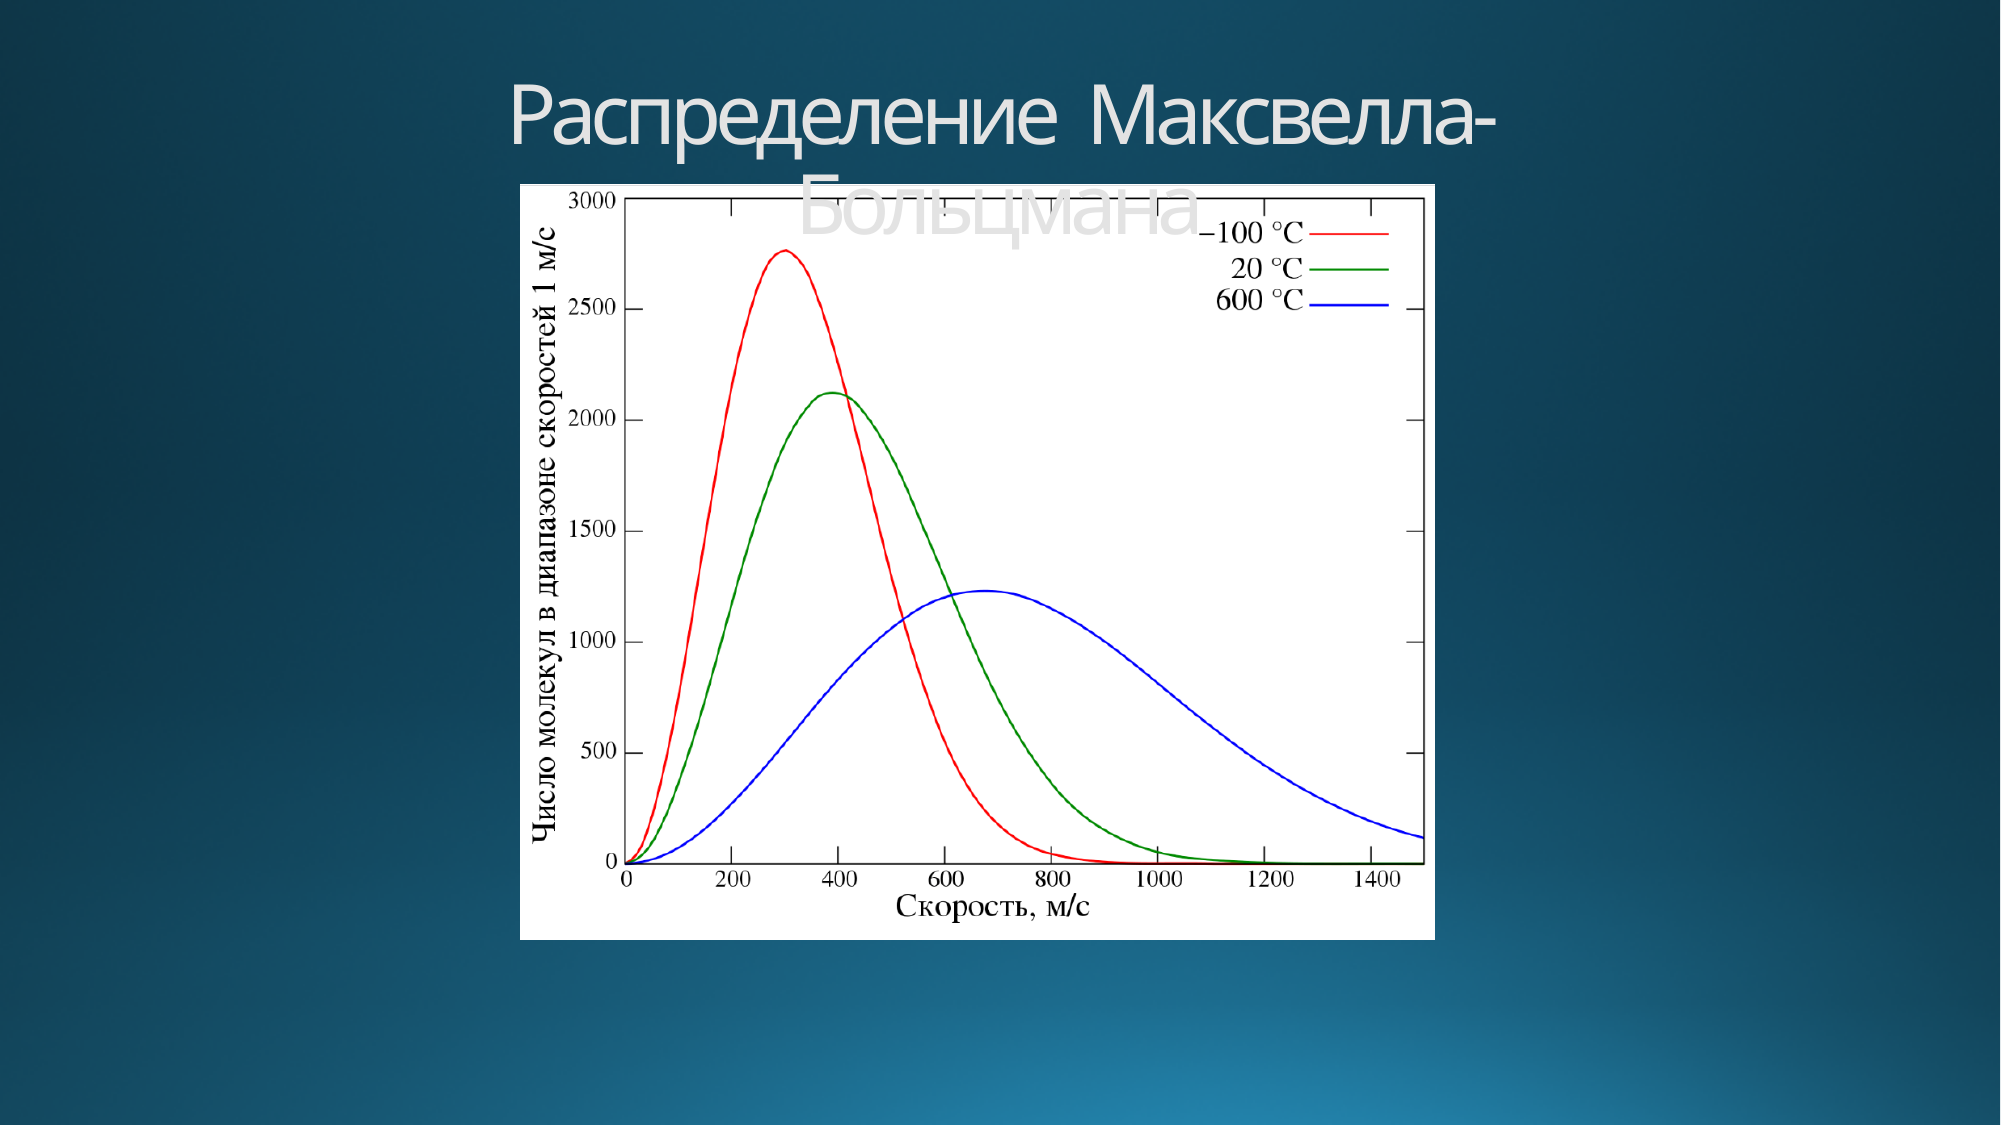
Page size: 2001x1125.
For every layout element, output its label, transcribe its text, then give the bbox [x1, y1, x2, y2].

picture [0, 0, 2001, 1125]
text_box Распределение Максвелла-Больцмана [346, 65, 1654, 260]
